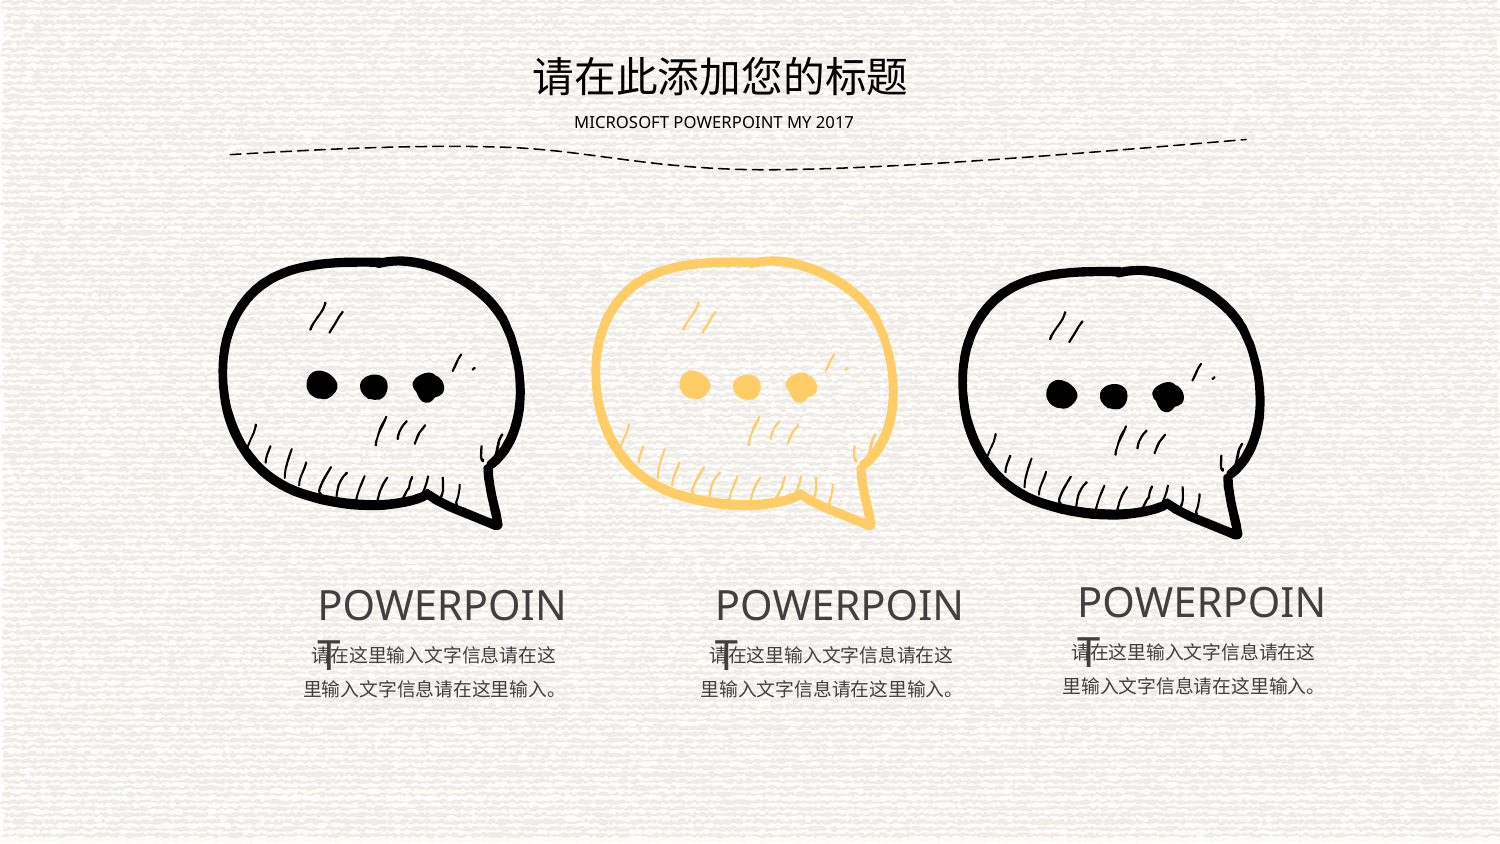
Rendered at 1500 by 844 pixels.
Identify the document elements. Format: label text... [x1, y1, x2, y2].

picture [0, 0, 1500, 844]
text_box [218, 256, 525, 531]
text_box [591, 256, 898, 531]
text_box POWERPOINT [700, 571, 993, 687]
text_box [958, 265, 1265, 540]
text_box 请在这里输入文字信息请在这里输入文字信息请在这里输入。 [685, 625, 977, 742]
text_box POWERPOINT [302, 571, 595, 687]
text_box POWERPOINT [1062, 568, 1355, 684]
text_box 请在这里输入文字信息请在这里输入文字信息请在这里输入。 [1047, 622, 1339, 738]
text_box 请在这里输入文字信息请在这里输入文字信息请在这里输入。 [288, 625, 580, 742]
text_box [229, 43, 1247, 170]
